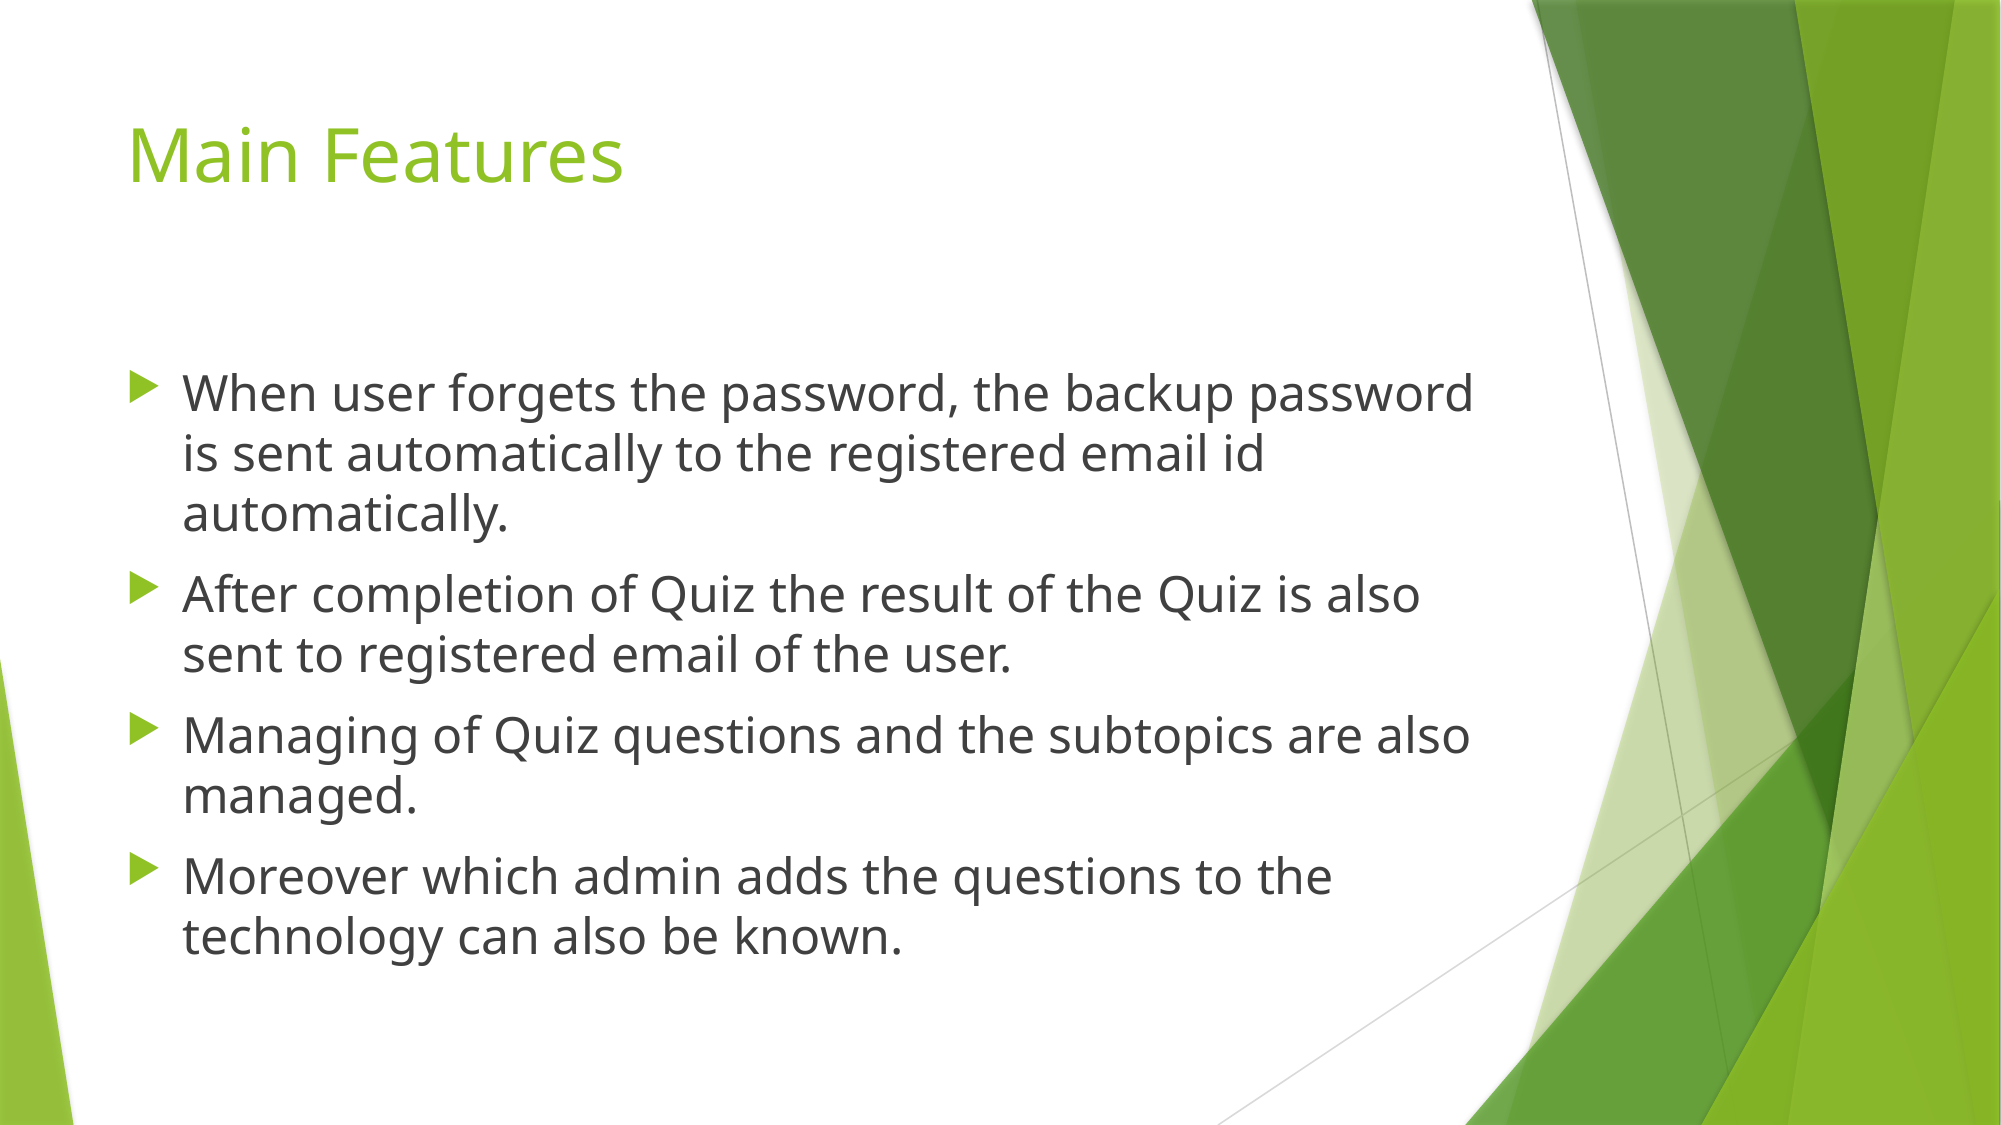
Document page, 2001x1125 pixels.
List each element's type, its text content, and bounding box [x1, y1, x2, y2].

list When user forgets the password, the backup password is sent automatically to the registered email id automatically. After completion of Quiz the result of the Quiz is also sent to registered email of the user. Managing of Quiz questions and the subtopics are also managed. Moreover which admin adds the questions to the technology can also be known. [111, 354, 1522, 992]
title Main Features [111, 99, 1522, 317]
